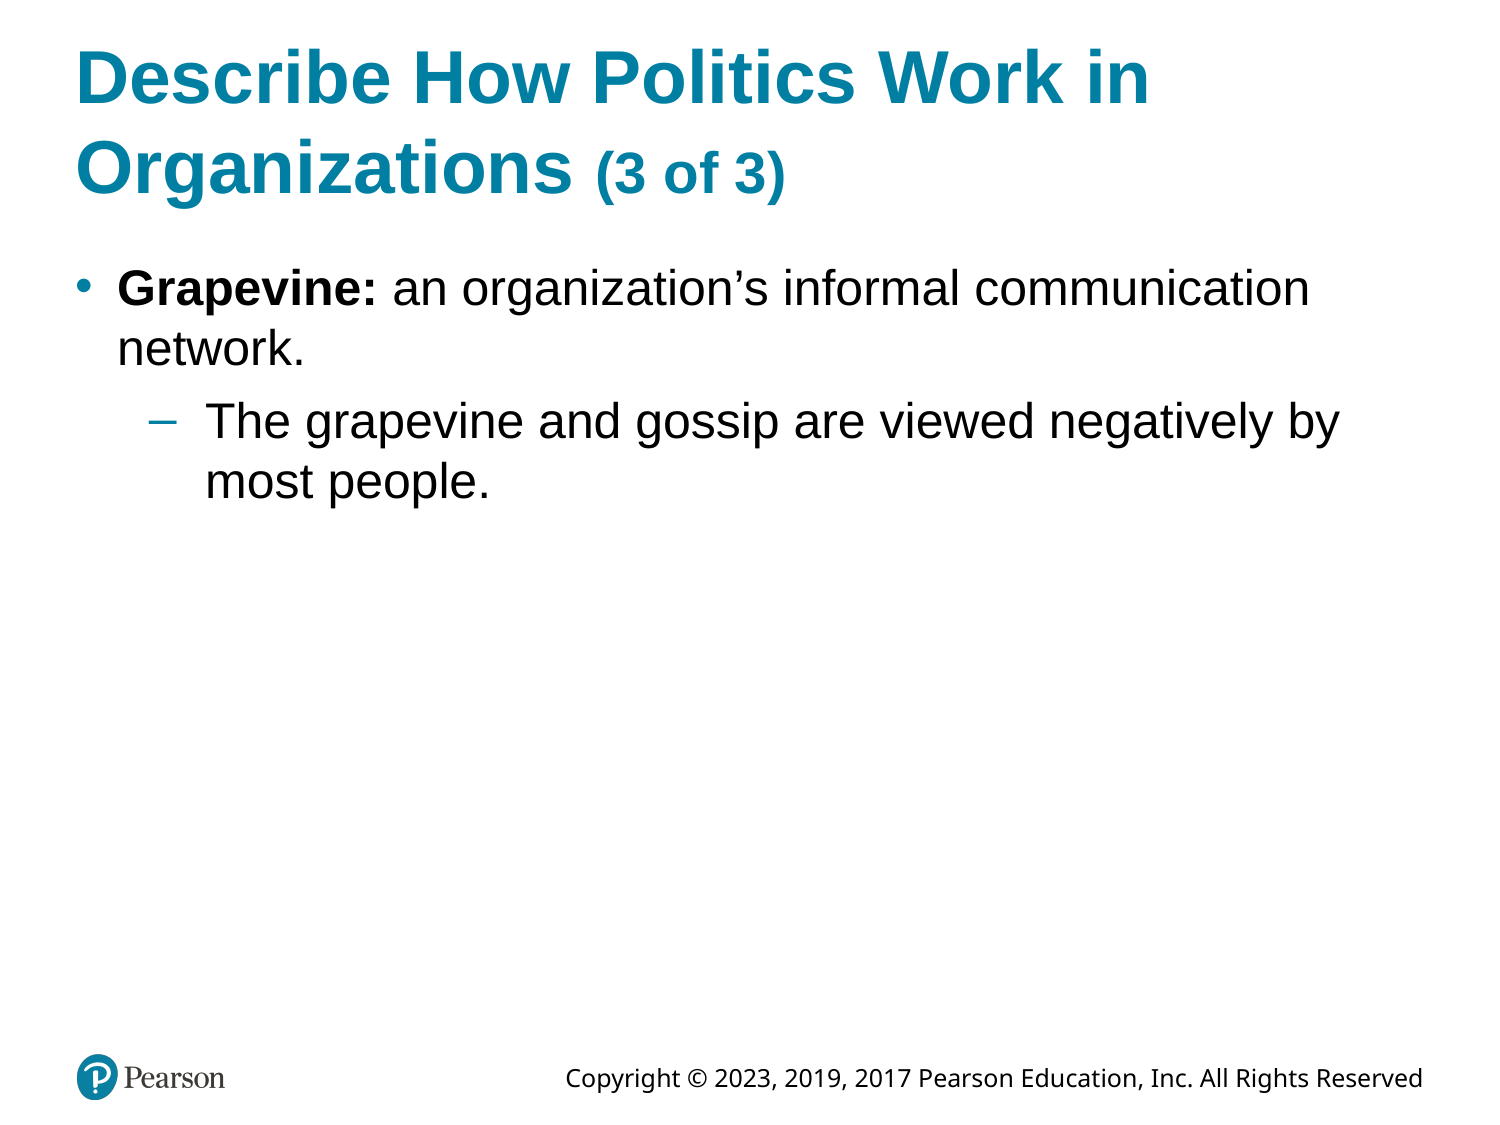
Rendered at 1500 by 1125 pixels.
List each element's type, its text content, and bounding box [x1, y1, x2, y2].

picture [77, 1054, 92, 1069]
picture [77, 1087, 88, 1100]
picture [85, 1063, 110, 1087]
title Describe How Politics Work in Organizations (3 of 3) [75, 21, 1425, 60]
list Grapevine: an organization’s informal communication network. The grapevine and gossip are viewed negatively by most people. [75, 60, 1425, 704]
picture [102, 1054, 225, 1100]
